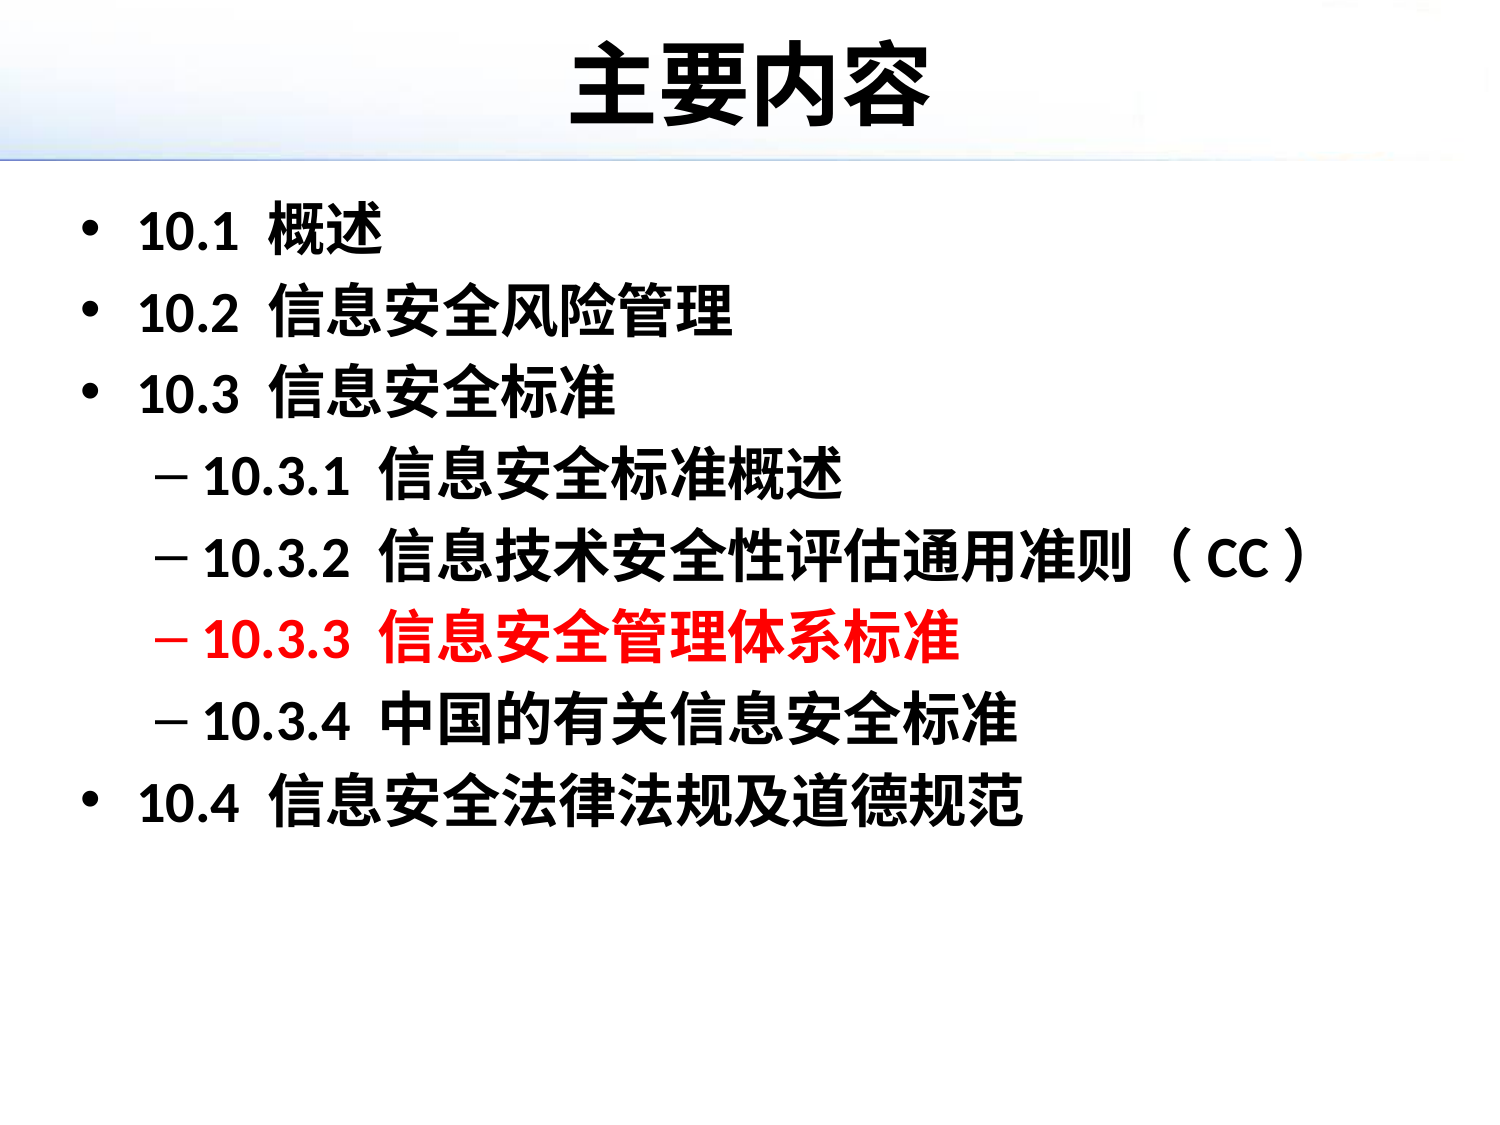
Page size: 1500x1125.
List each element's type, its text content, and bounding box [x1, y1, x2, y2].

title 主要内容 [29, 10, 1471, 154]
picture [0, 0, 1500, 161]
list 10.1 概述 10.2 信息安全风险管理 10.3 信息安全标准 10.3.1 信息安全标准概述 10.3.2 信息技术安全性评估通用准则（CC） 10.3.3 信息安全管理体系标准 10.3.4 中国的有关信息安全标准 10.4 信息安全法律法规及道德规范 [64, 184, 1436, 1047]
